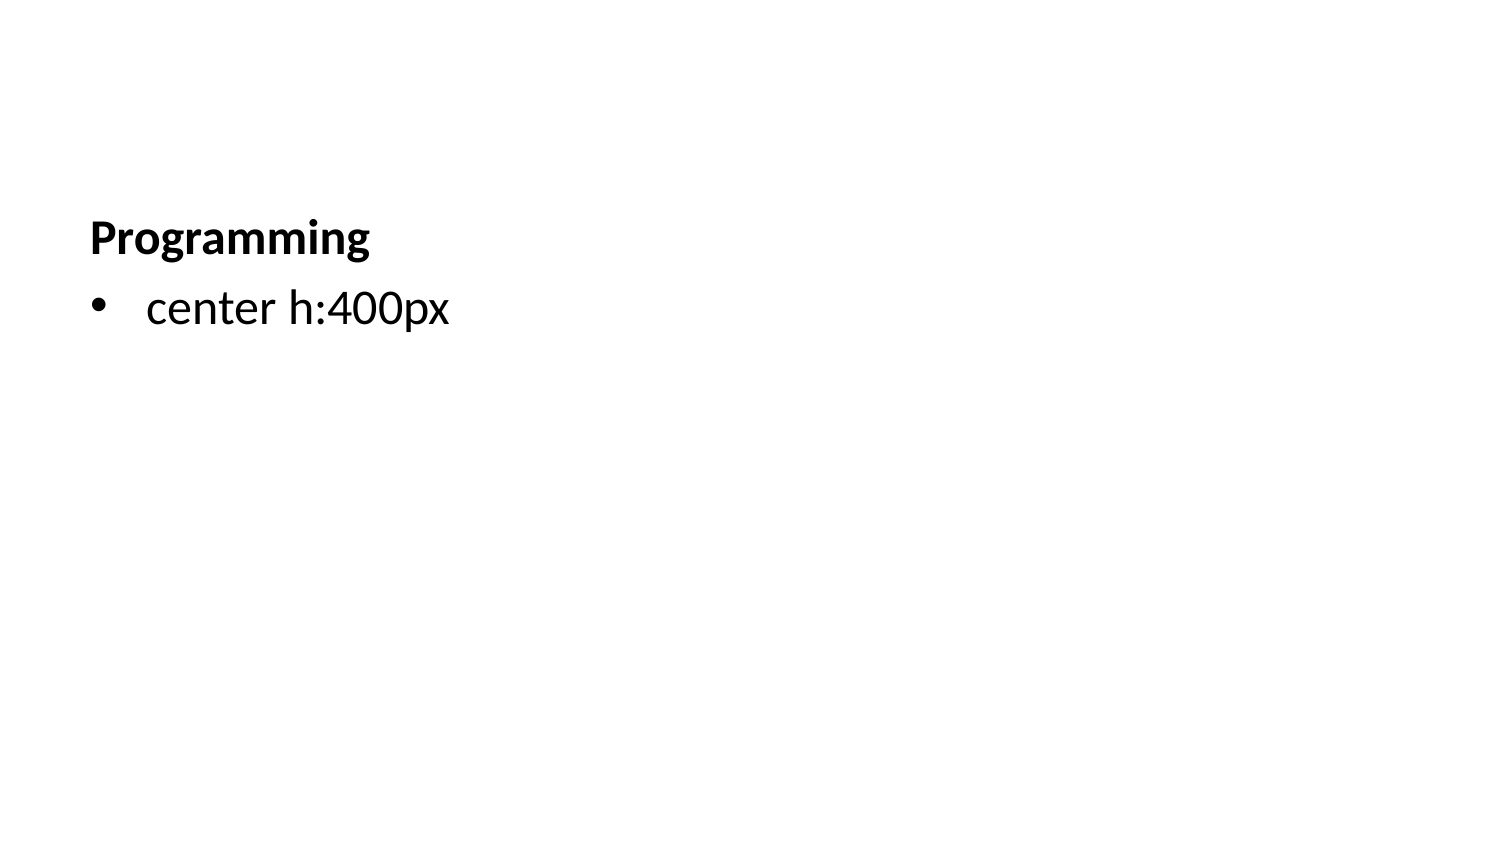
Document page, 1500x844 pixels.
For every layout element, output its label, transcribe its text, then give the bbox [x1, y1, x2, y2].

list Programming center h:400px [75, 196, 1425, 754]
